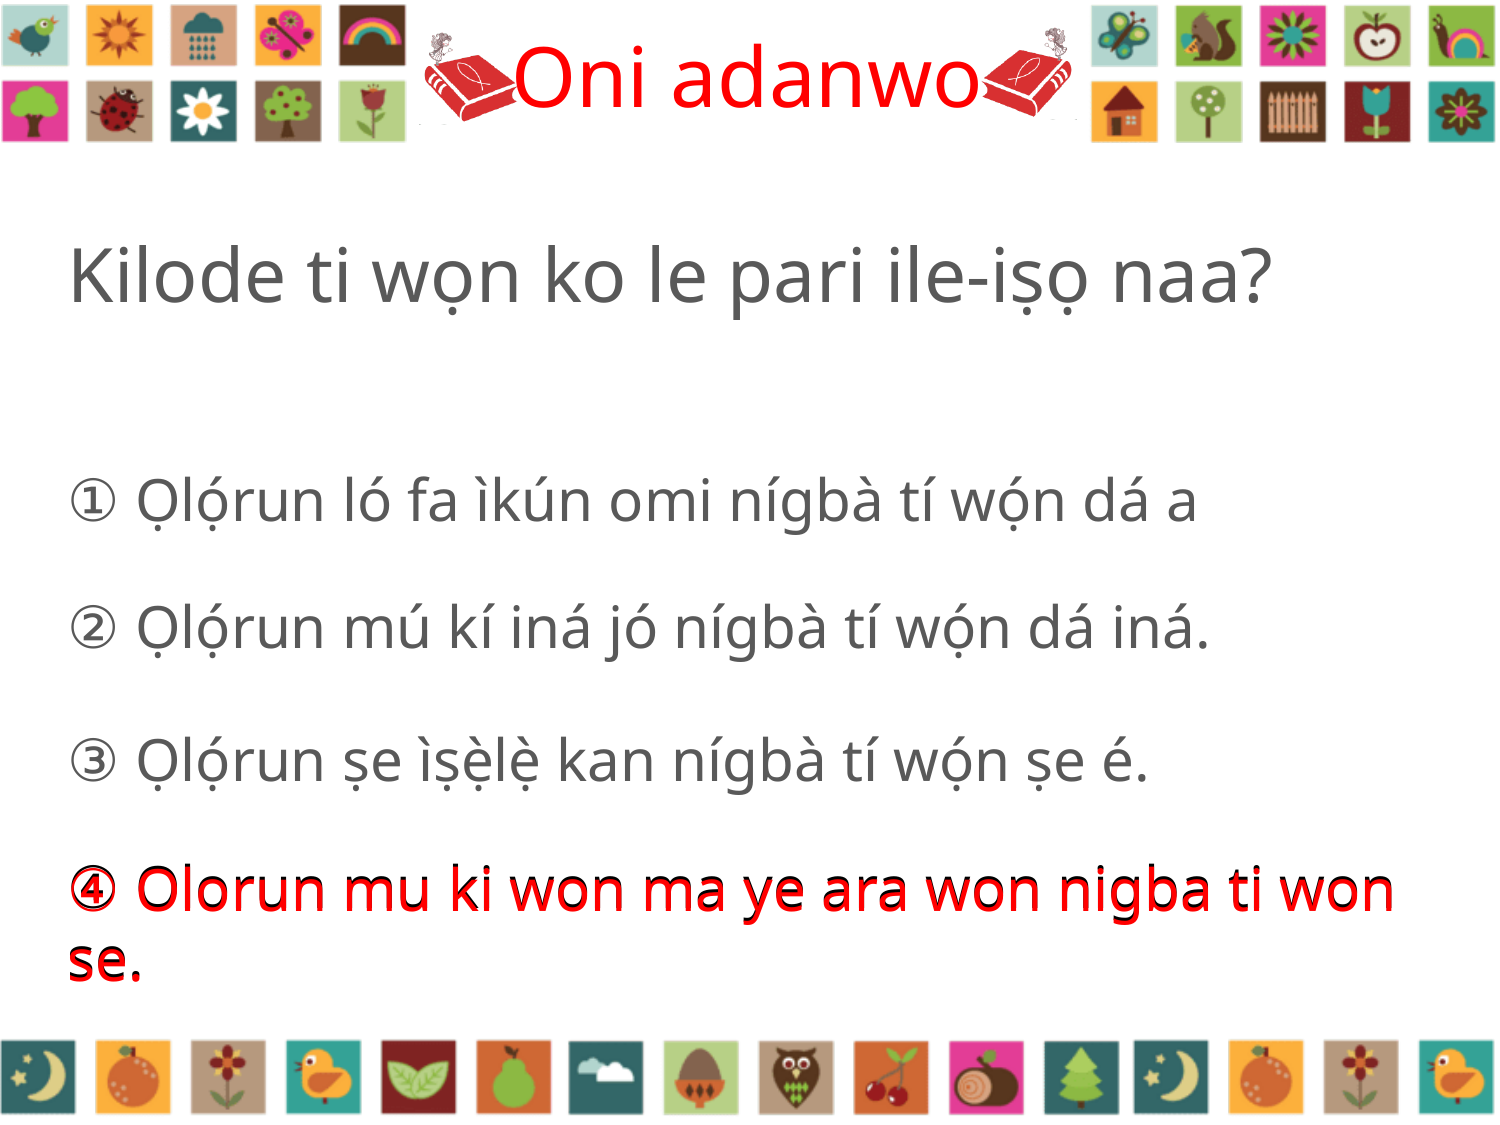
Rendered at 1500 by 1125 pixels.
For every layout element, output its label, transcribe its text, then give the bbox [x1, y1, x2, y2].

text_box ④ Olorun mu ki won ma ye ara won nigba ti won se. [53, 845, 1483, 1001]
text_box Kilode ti wọn ko le pari ile-iṣọ naa? [53, 219, 1436, 325]
picture [0, 3, 550, 150]
text_box ① Ọlọ́run ló fa ìkún omi nígbà tí wọ́n dá a [53, 456, 1436, 541]
text_box Oni adanwo [547, 16, 1078, 131]
picture [950, 3, 1500, 150]
text_box ② Ọlọ́run mú kí iná jó nígbà tí wọ́n dá iná. [53, 582, 1436, 668]
text_box ③ Ọlọ́run ṣe ìṣẹ̀lẹ̀ kan nígbà tí wọ́n ṣe é. [53, 716, 1483, 801]
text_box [0, 1028, 1500, 1118]
